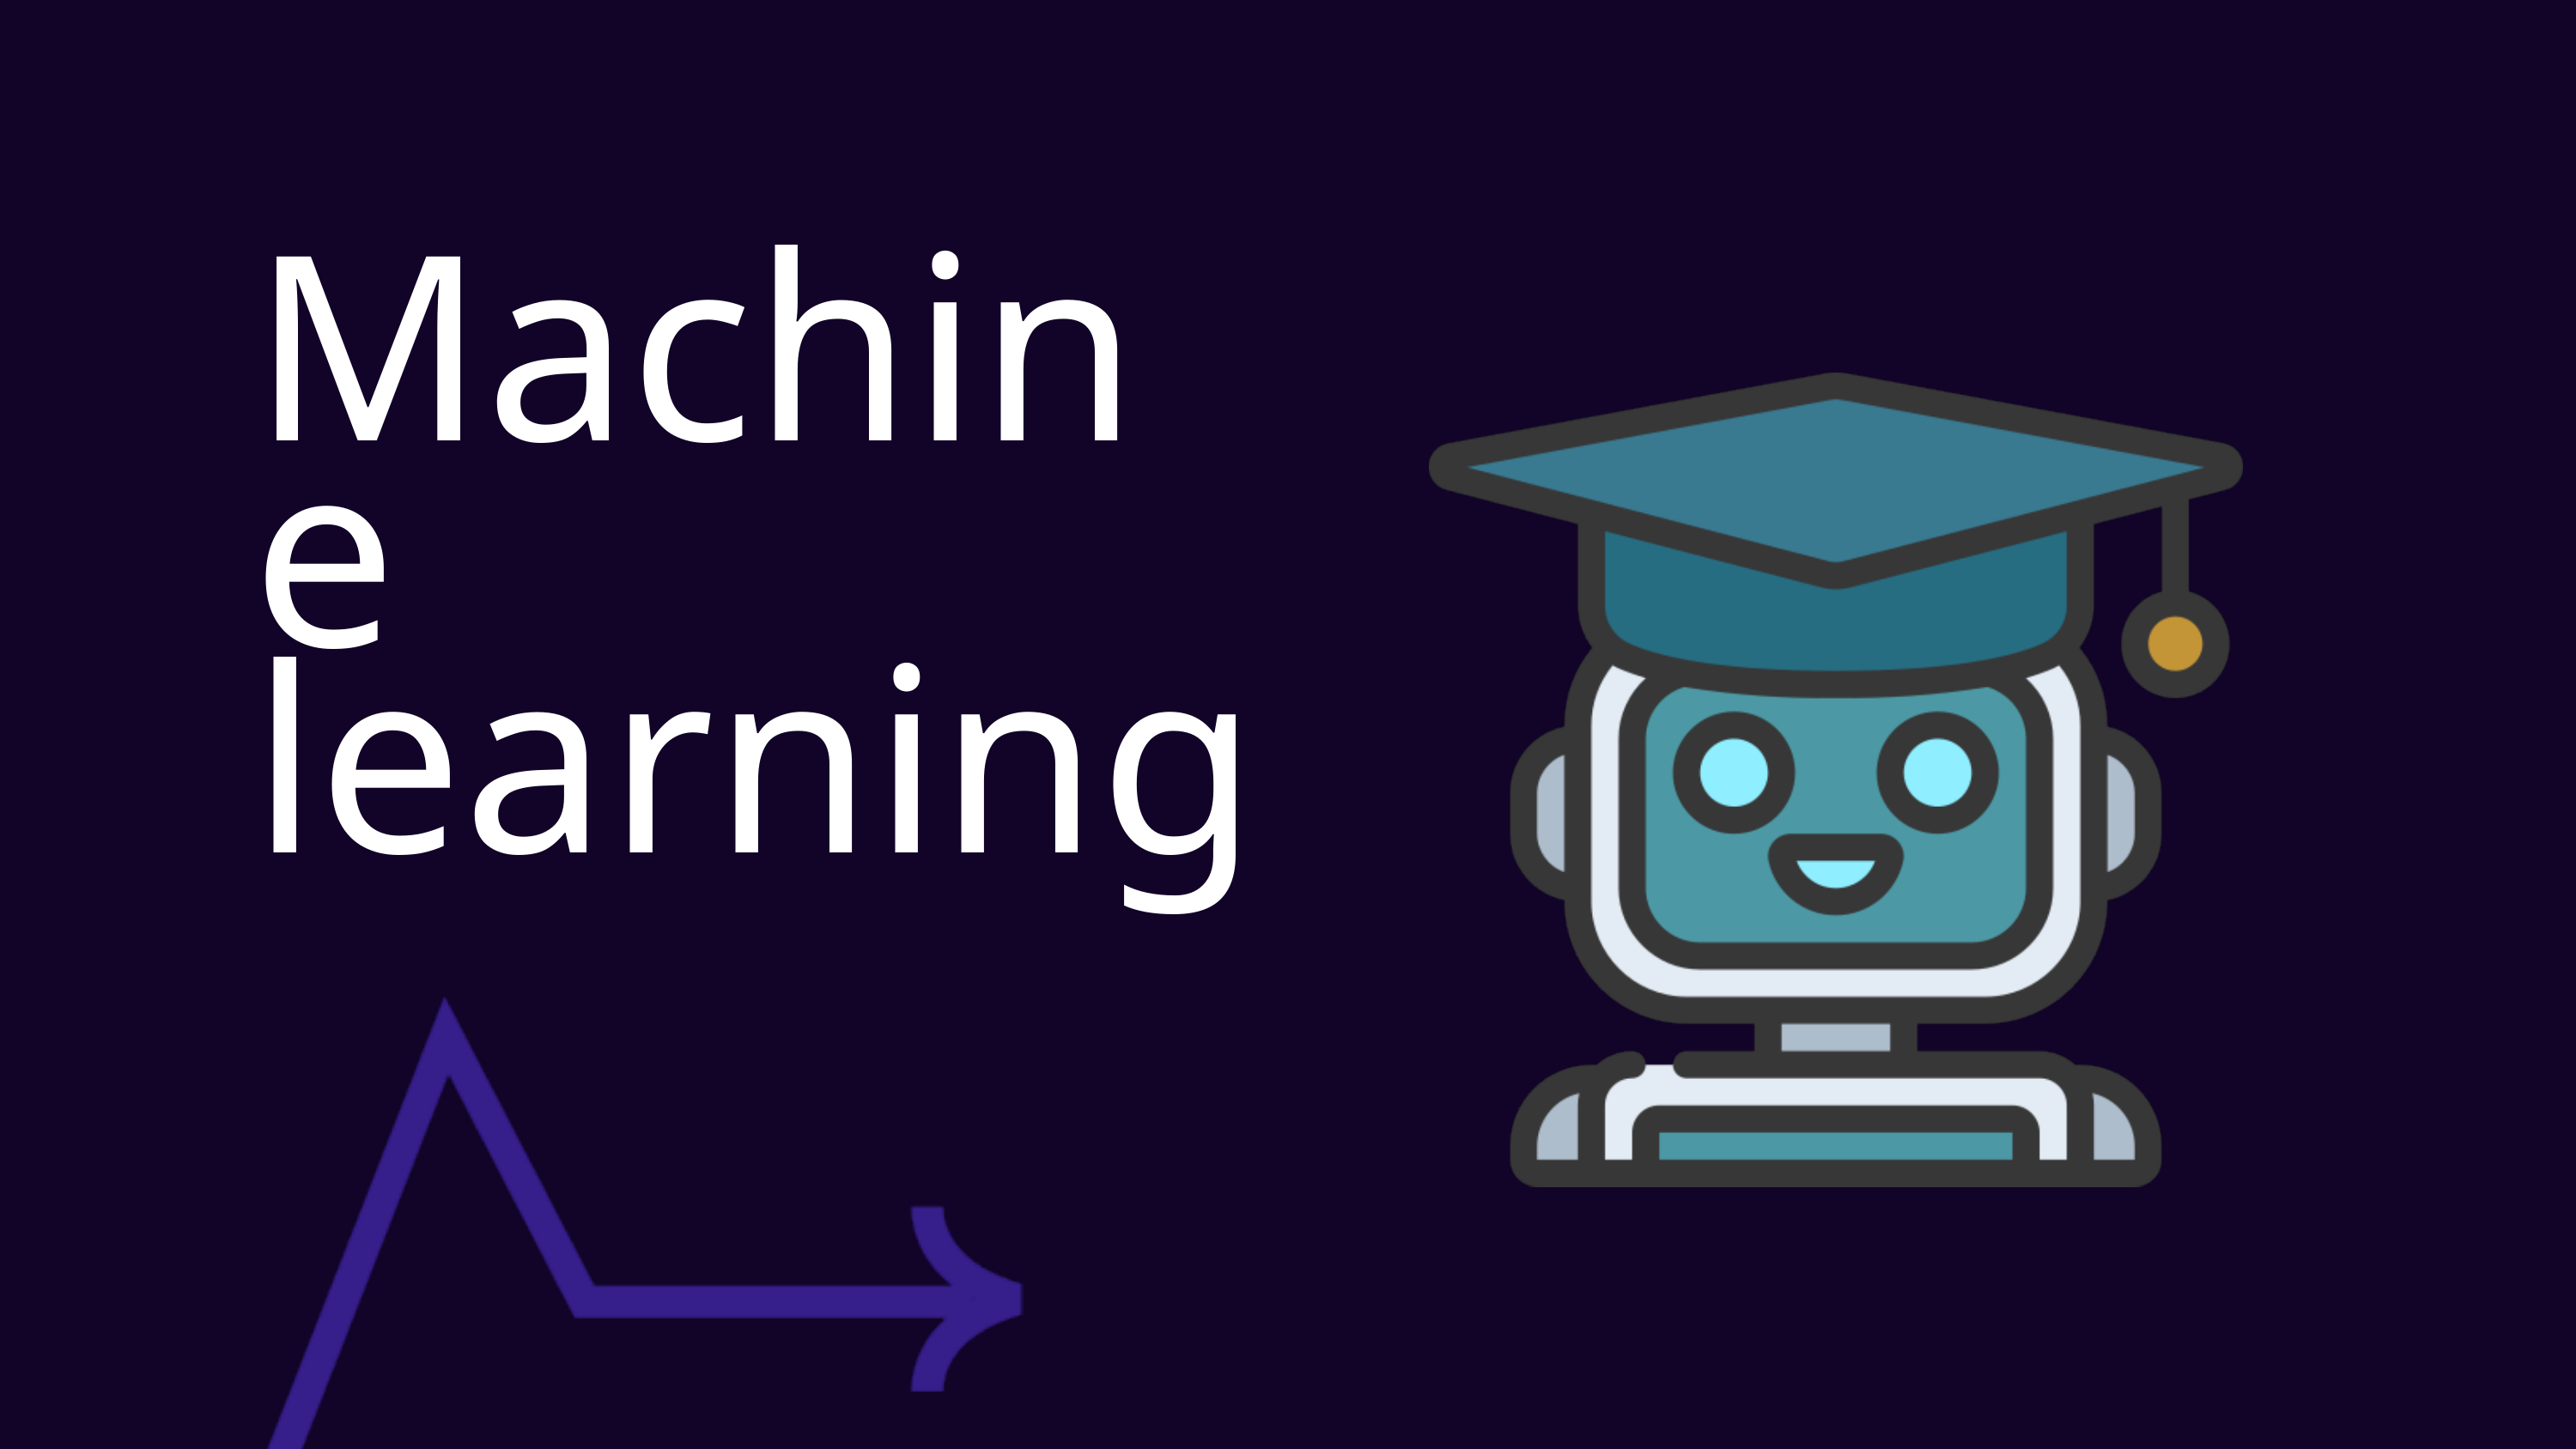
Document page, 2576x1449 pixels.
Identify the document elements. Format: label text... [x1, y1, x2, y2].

text_box Machine learning [252, 286, 1282, 905]
text_box [1429, 373, 2244, 1187]
text_box [252, 997, 1024, 1449]
